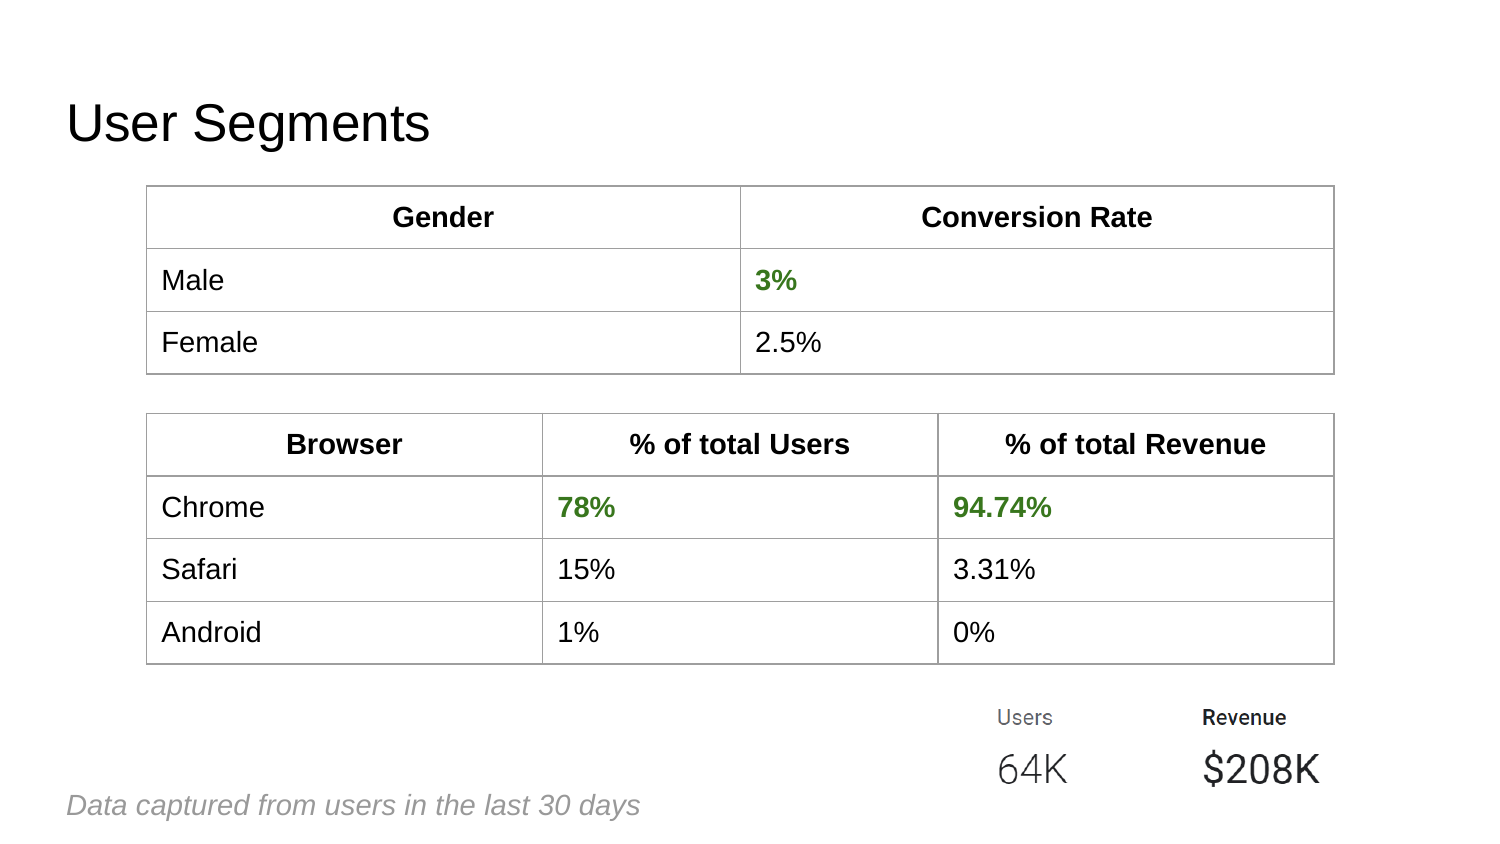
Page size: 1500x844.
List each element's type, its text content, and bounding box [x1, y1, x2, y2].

table_cell Safari [147, 539, 542, 601]
table_header Browser [147, 414, 542, 475]
table_cell Female [147, 312, 740, 373]
title User Segments [51, 72, 1449, 167]
text_box Data captured from users in the last 30 days [51, 771, 1115, 837]
table_cell 1% [543, 602, 937, 663]
table_cell 3.31% [939, 539, 1333, 601]
table_cell 15% [543, 539, 937, 601]
table_cell 94.74% [939, 477, 1333, 538]
table_cell Male [147, 249, 740, 311]
table_cell 2.5% [741, 312, 1333, 373]
table_cell Chrome [147, 477, 542, 538]
table_cell 3% [741, 249, 1333, 311]
table_header % of total Revenue [939, 414, 1333, 475]
table_header Conversion Rate [741, 187, 1333, 248]
table_cell 78% [543, 477, 937, 538]
picture [972, 681, 1335, 792]
table_header Gender [147, 187, 740, 248]
table_header % of total Users [543, 414, 937, 475]
table_cell Android [147, 602, 542, 663]
table_cell 0% [939, 602, 1333, 663]
